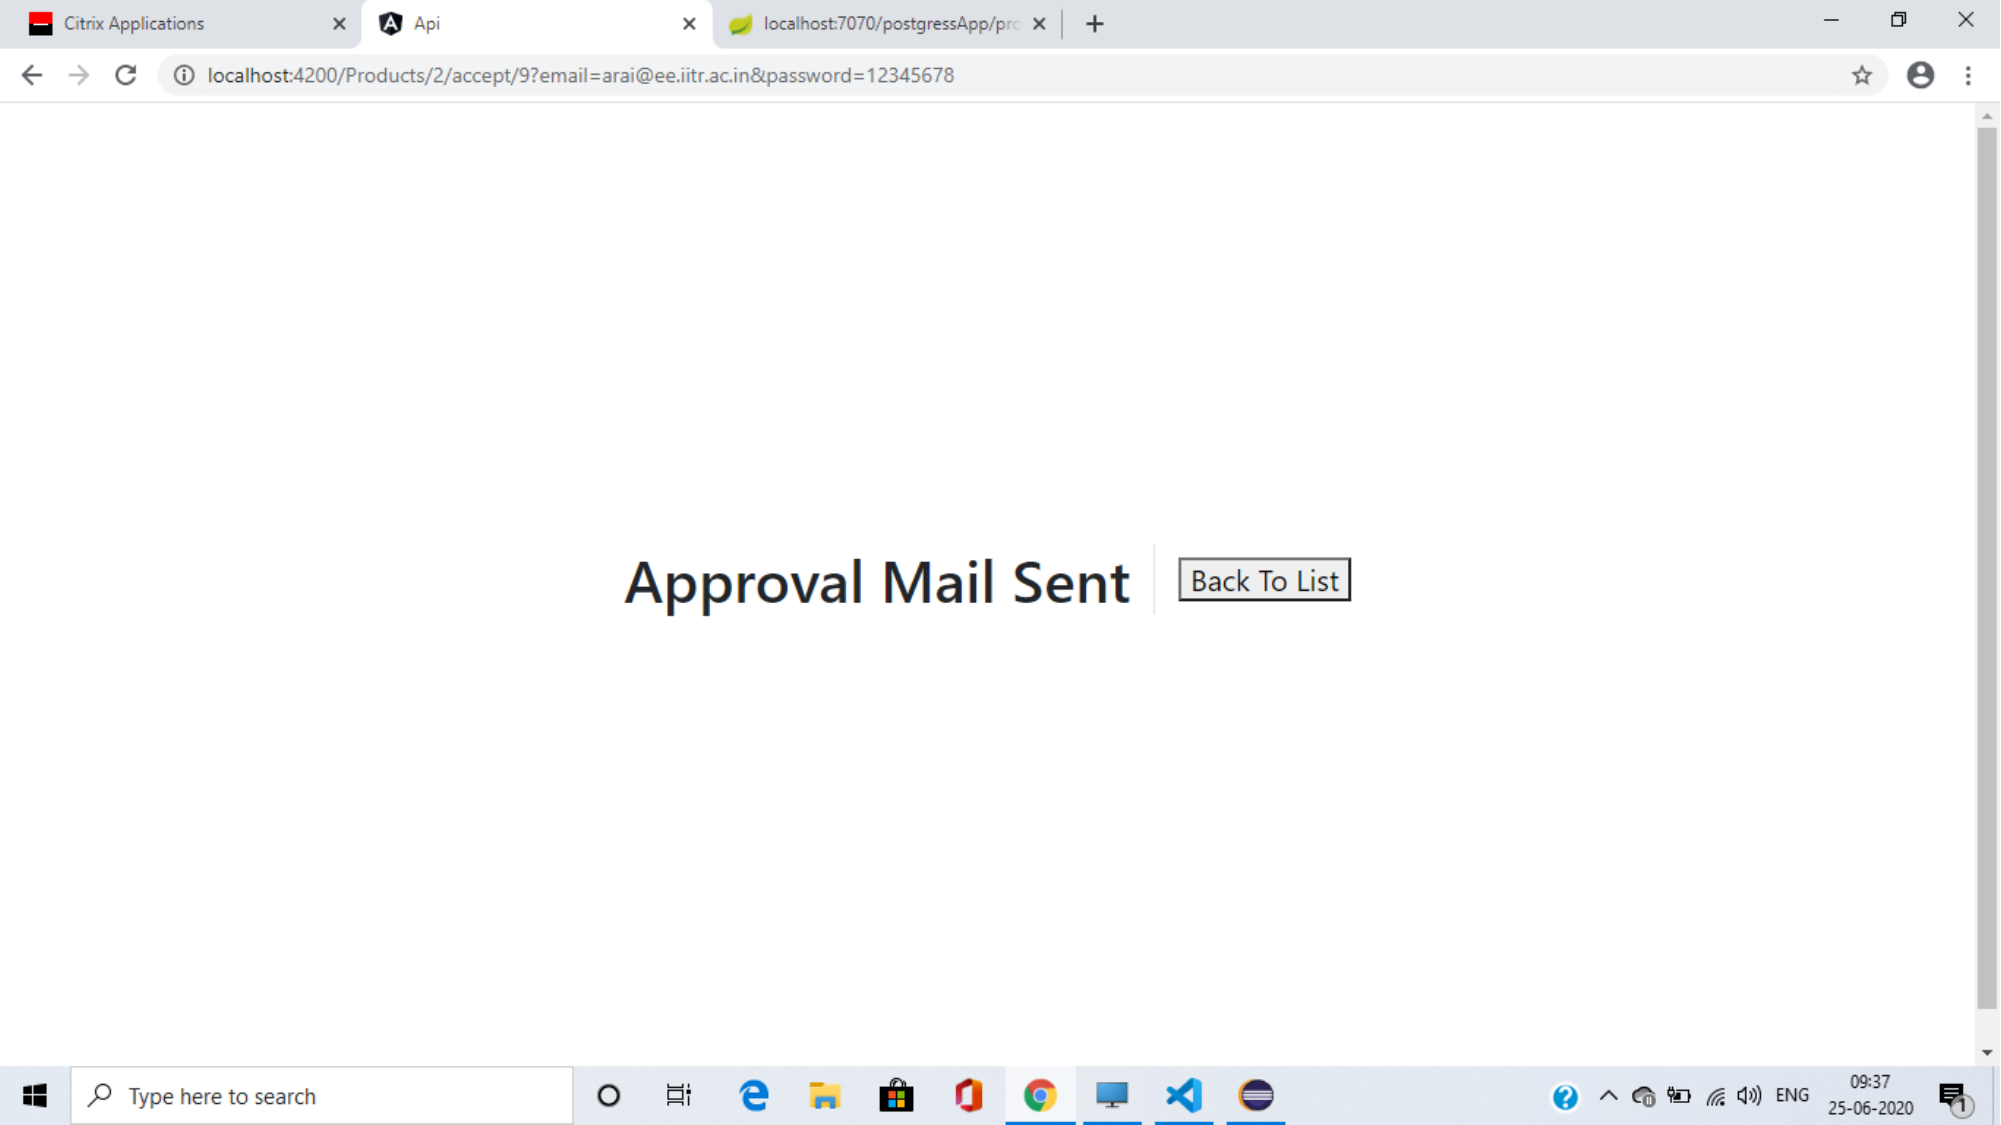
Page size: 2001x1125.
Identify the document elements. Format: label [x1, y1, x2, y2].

list [0, 0, 2000, 1125]
